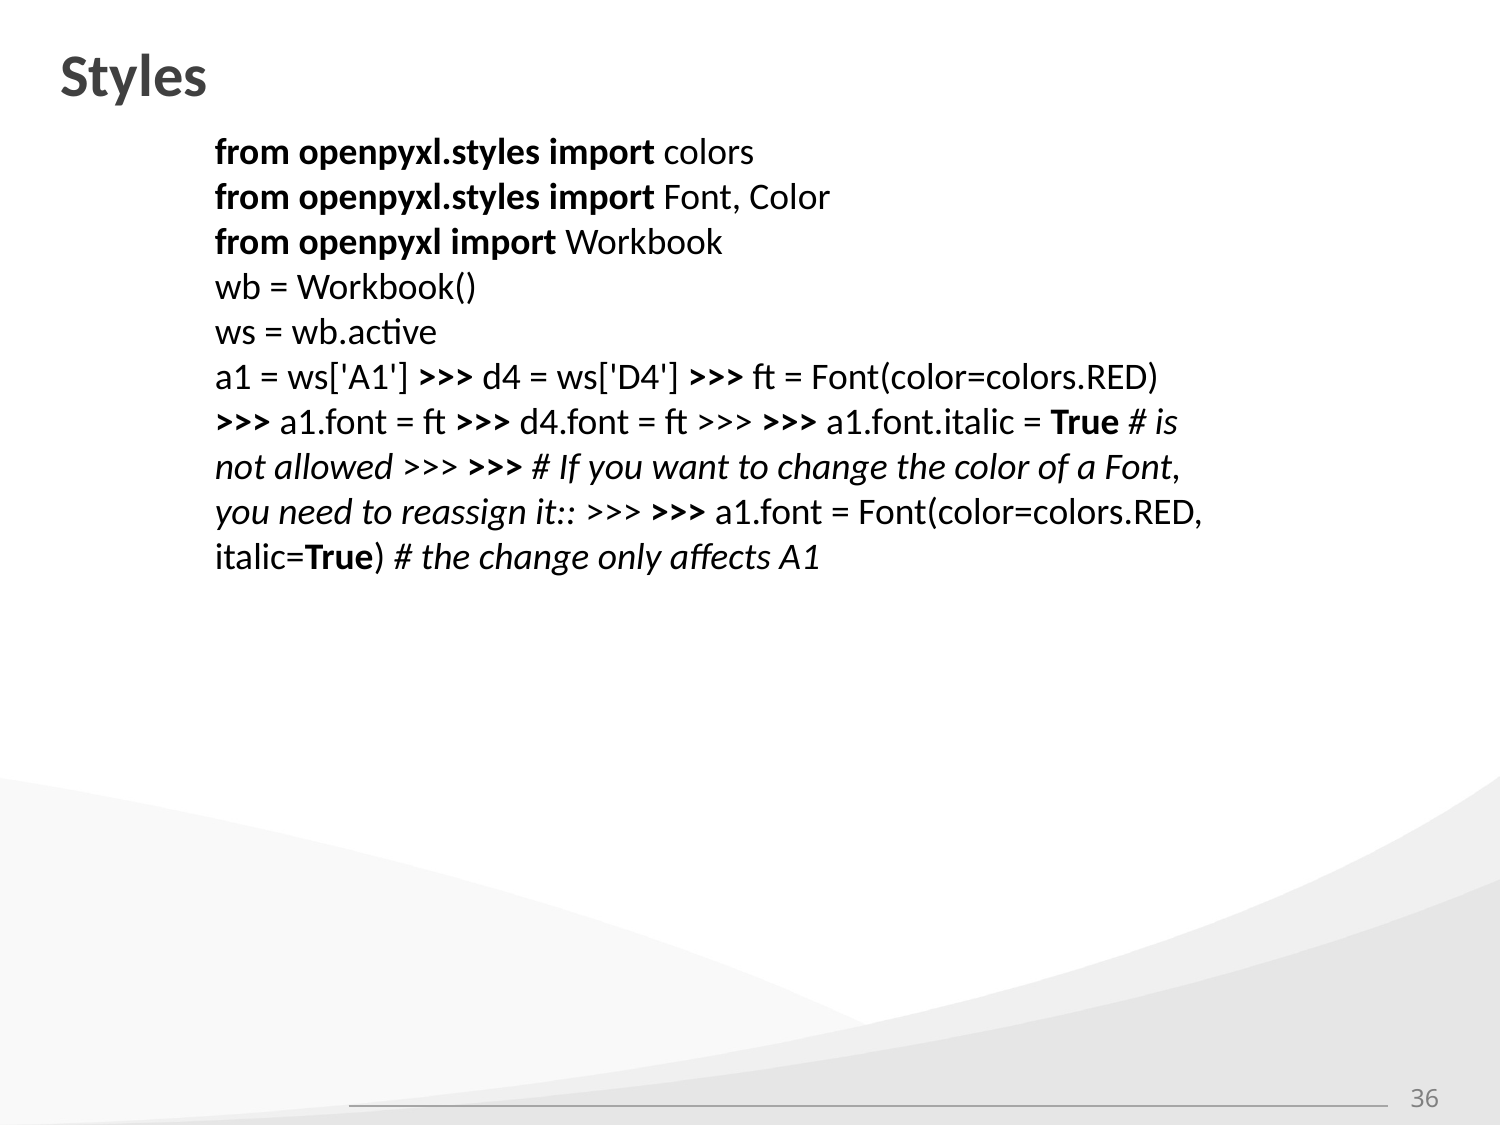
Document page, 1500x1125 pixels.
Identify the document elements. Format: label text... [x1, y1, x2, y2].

text_box from openpyxl.styles import colors from openpyxl.styles import Font, Color from openpyxl import Workbook wb = Workbook() ws = wb.active a1 = ws['A1'] >>> d4 = ws['D4'] >>> ft = Font(color=colors.RED) >>> a1.font = ft >>> d4.font = ft >>> >>> a1.font.italic = True # is not allowed >>> >>> # If you want to change the color of a Font, you need to reassign it:: >>> >>> a1.font = Font(color=colors.RED, italic=True) # the change only affects A1 [200, 119, 1225, 585]
title Styles [45, 24, 1450, 120]
picture [0, 0, 1500, 1125]
